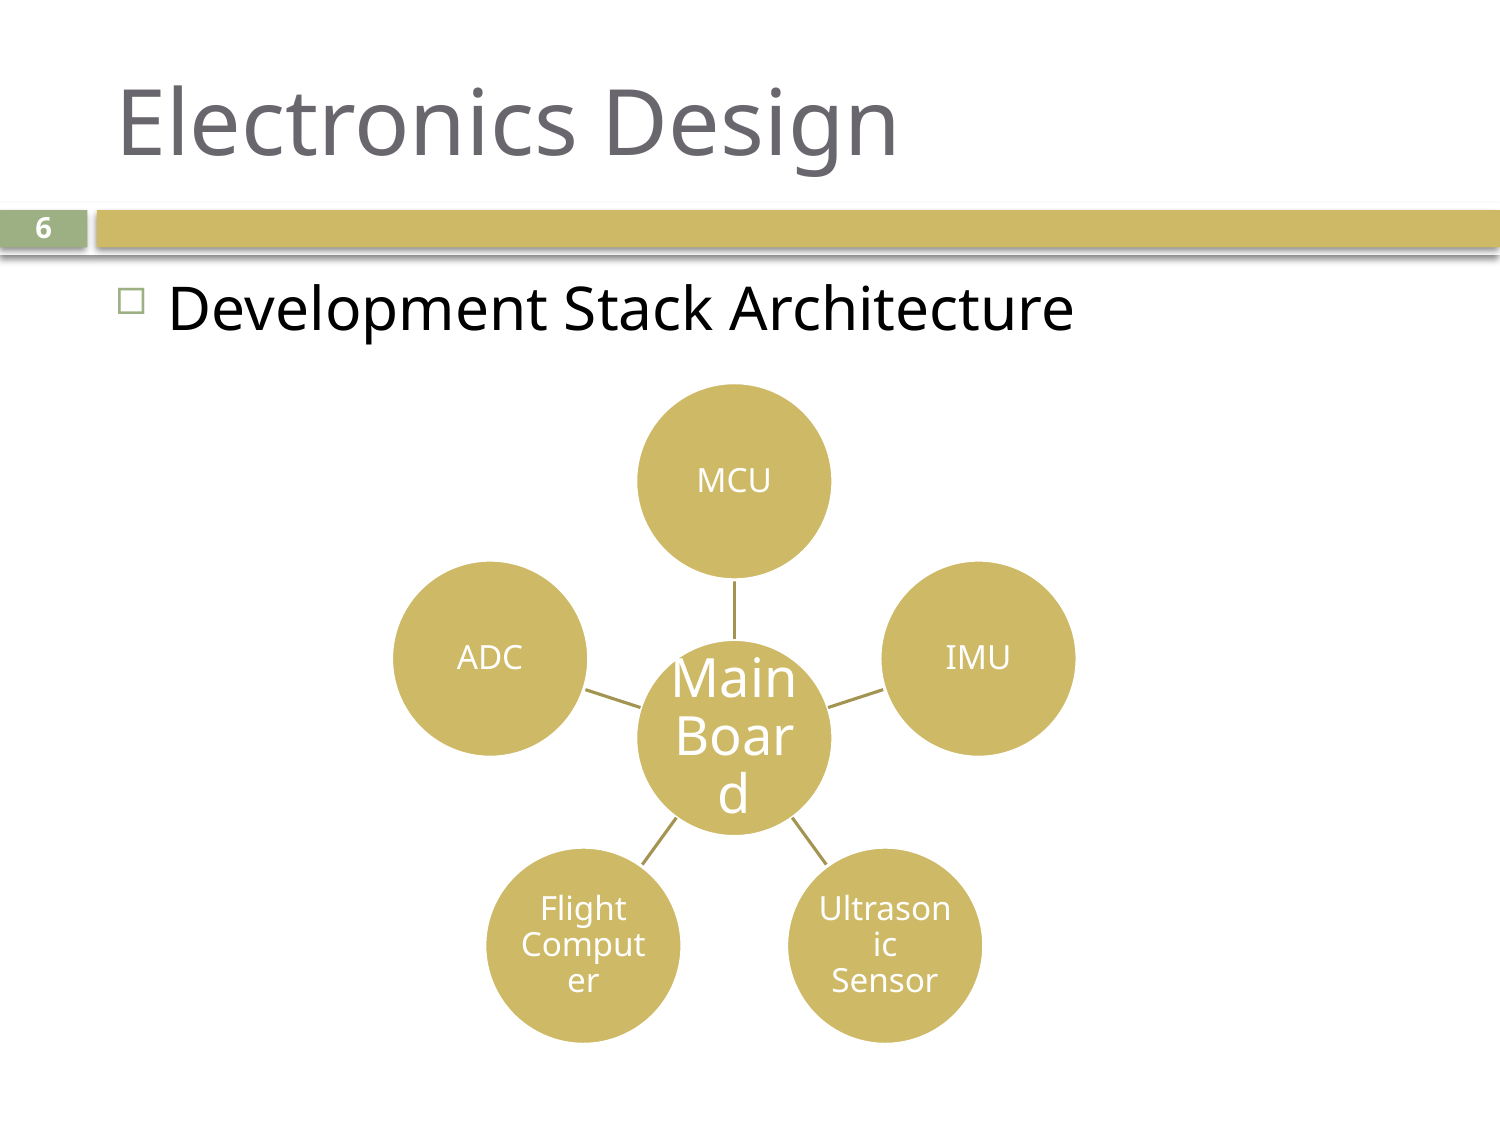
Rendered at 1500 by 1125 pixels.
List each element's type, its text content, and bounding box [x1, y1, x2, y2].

slide_number 6 [0, 208, 88, 249]
title Electronics Design [100, 37, 1438, 200]
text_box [234, 379, 1235, 1048]
list Development Stack Architecture [100, 262, 1438, 1000]
